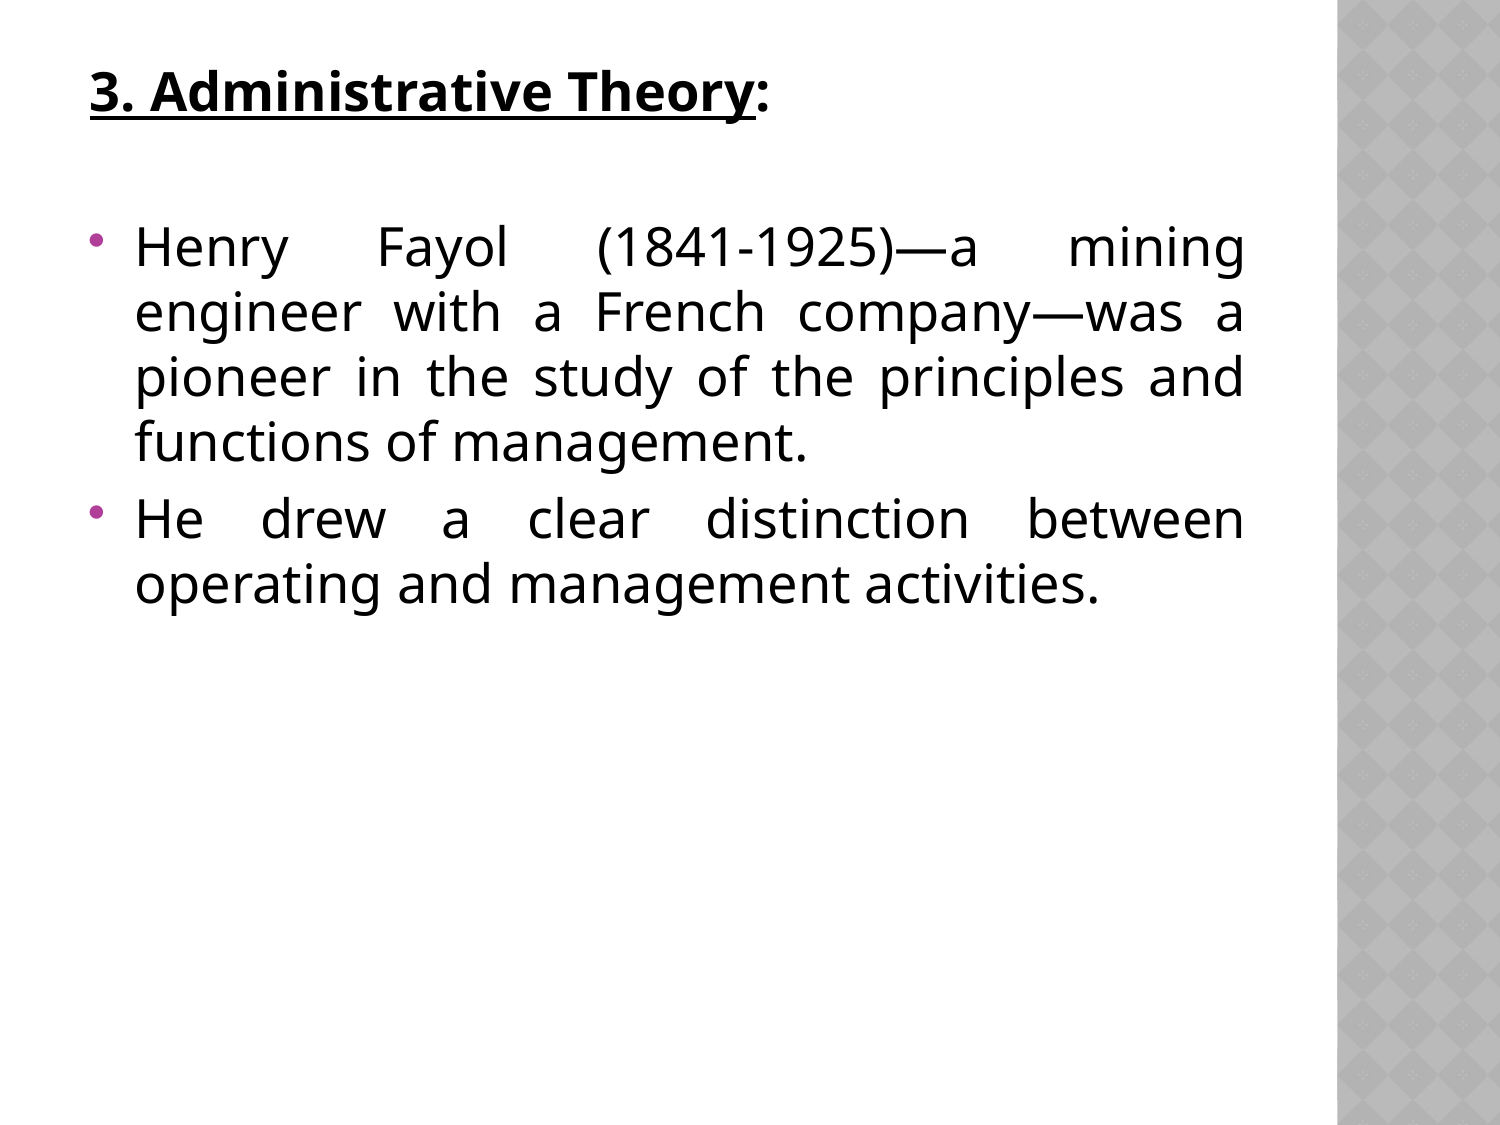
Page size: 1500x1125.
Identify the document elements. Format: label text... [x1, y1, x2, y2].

list 3. Administrative Theory: Henry Fayol (1841-1925)—a mining engineer with a French company—was a pioneer in the study of the principles and functions of management. He drew a clear distinction between operating and management activities. [75, 50, 1263, 1059]
